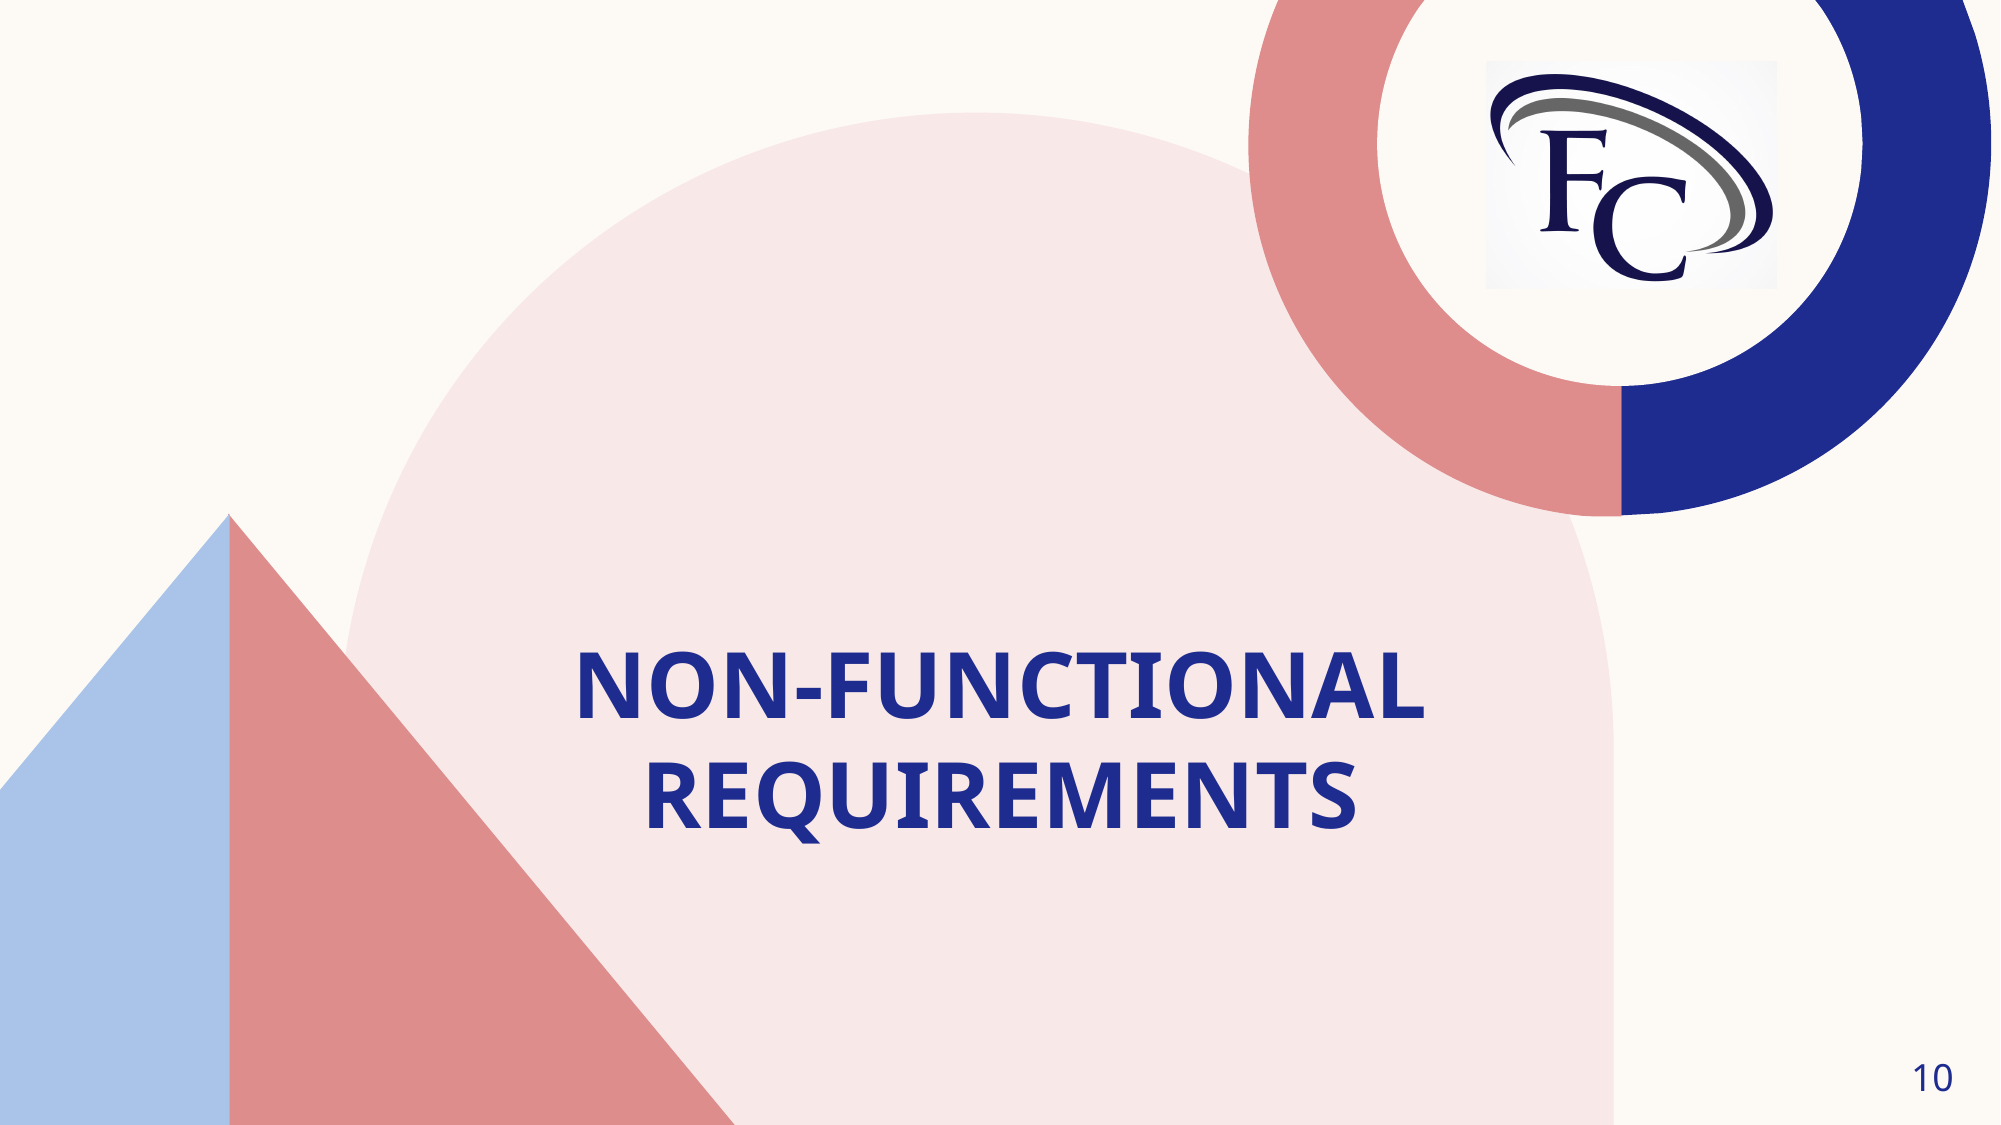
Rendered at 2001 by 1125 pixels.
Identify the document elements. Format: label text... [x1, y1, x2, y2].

title Non-Functional Requirements [474, 619, 1525, 847]
picture [1486, 61, 1778, 289]
text_box 10 [1896, 1046, 1976, 1107]
